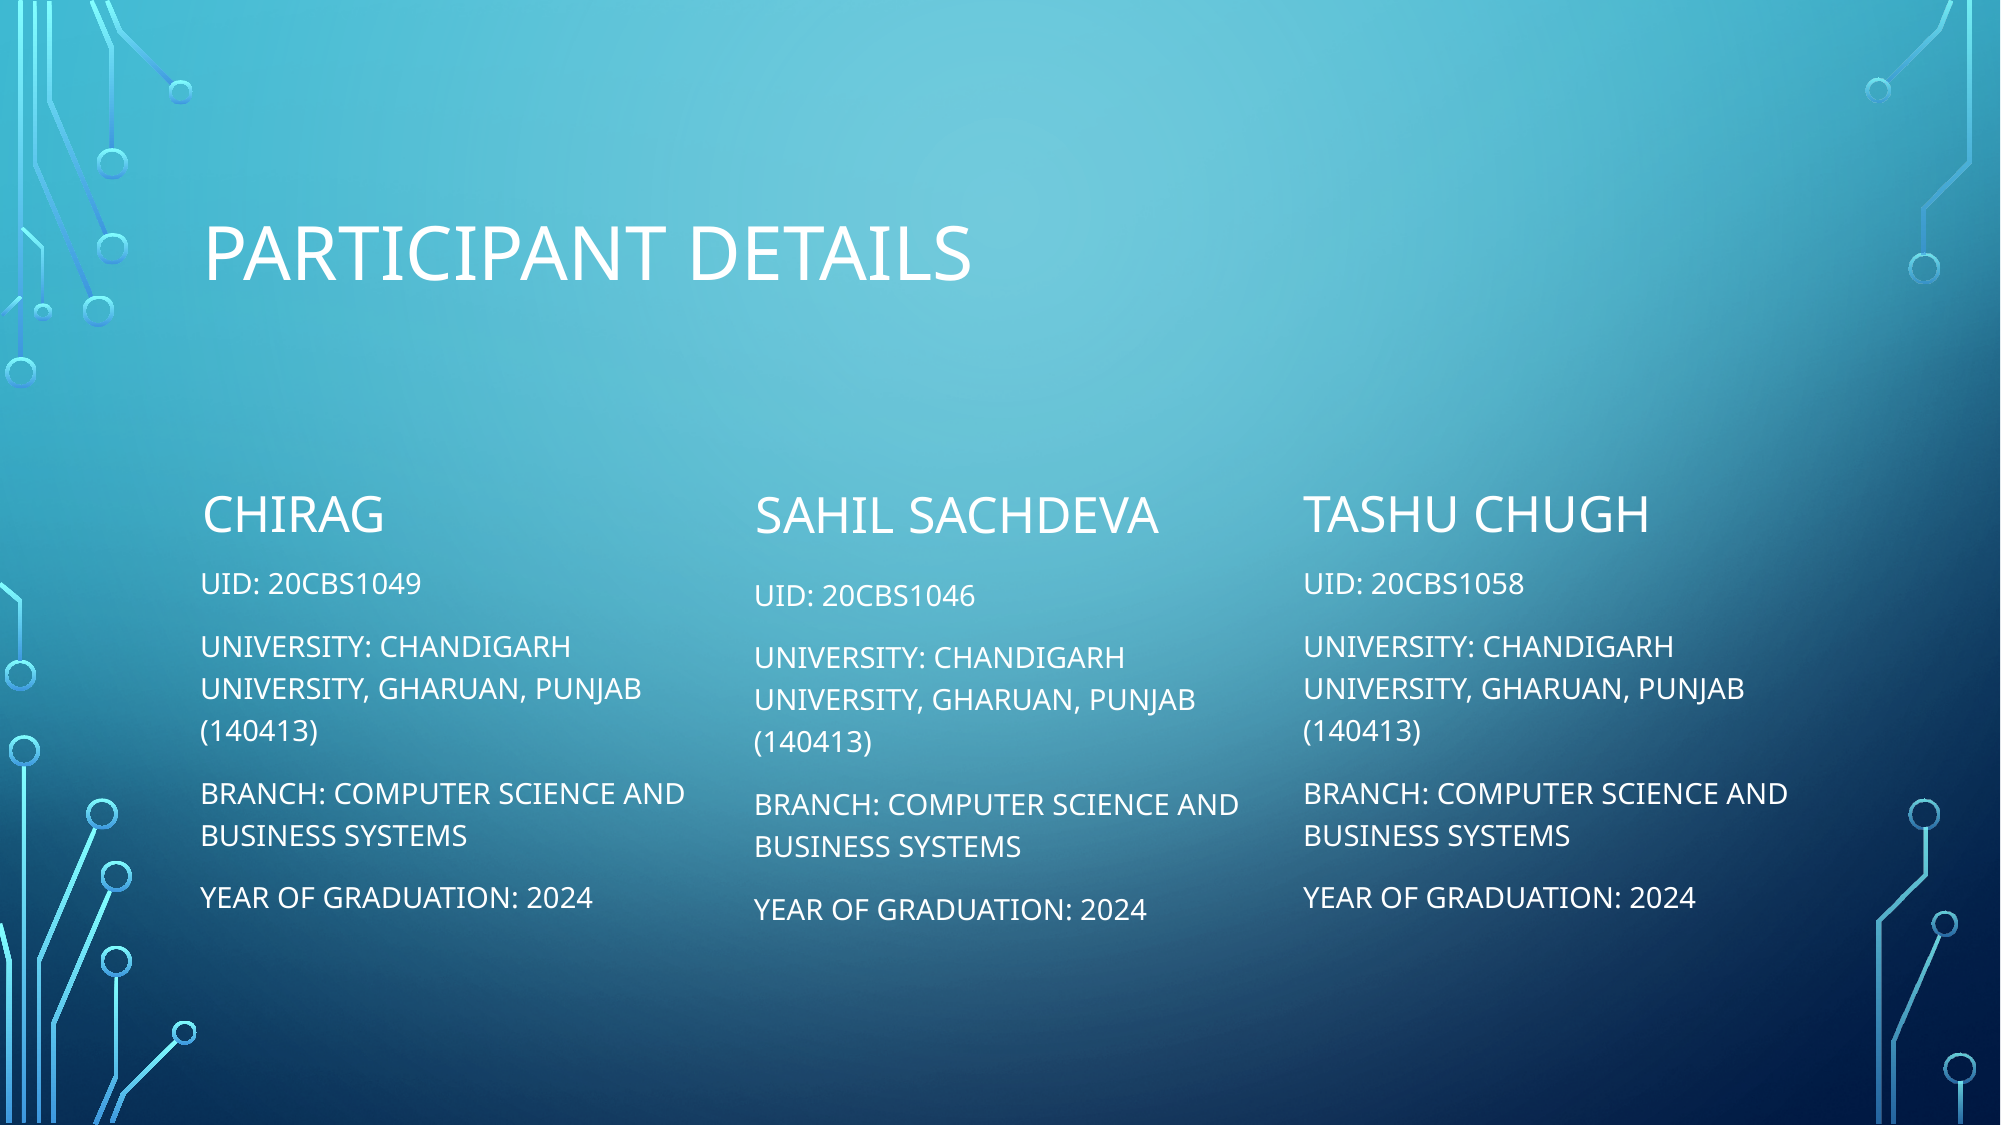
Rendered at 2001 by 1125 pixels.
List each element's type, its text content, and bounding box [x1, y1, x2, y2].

list UID: 20CBS1058 UNIVERSITY: CHANDIGARH UNIVERSITY, GHARUAN, PUNJAB (140413) BRANCH: COMPUTER SCIENCE AND BUSINESS SYSTEMS YEAR OF GRADUATION: 2024 [1288, 551, 1813, 950]
list UID: 20CBS1046 UNIVERSITY: CHANDIGARH UNIVERSITY, GHARUAN, PUNJAB (140413) BRANCH: COMPUTER SCIENCE AND BUSINESS SYSTEMS YEAR OF GRADUATION: 2024 [738, 562, 1264, 951]
title PARTICIPANT DETAILS [187, 99, 1813, 413]
list CHIRAG [187, 438, 712, 551]
list UID: 20CBS1049 UNIVERSITY: CHANDIGARH UNIVERSITY, GHARUAN, PUNJAB (140413) BRANCH: COMPUTER SCIENCE AND BUSINESS SYSTEMS YEAR OF GRADUATION: 2024 [185, 551, 712, 950]
list SAHIL SACHDEVA [740, 439, 1263, 552]
list TASHU CHUGH [1288, 438, 1813, 551]
